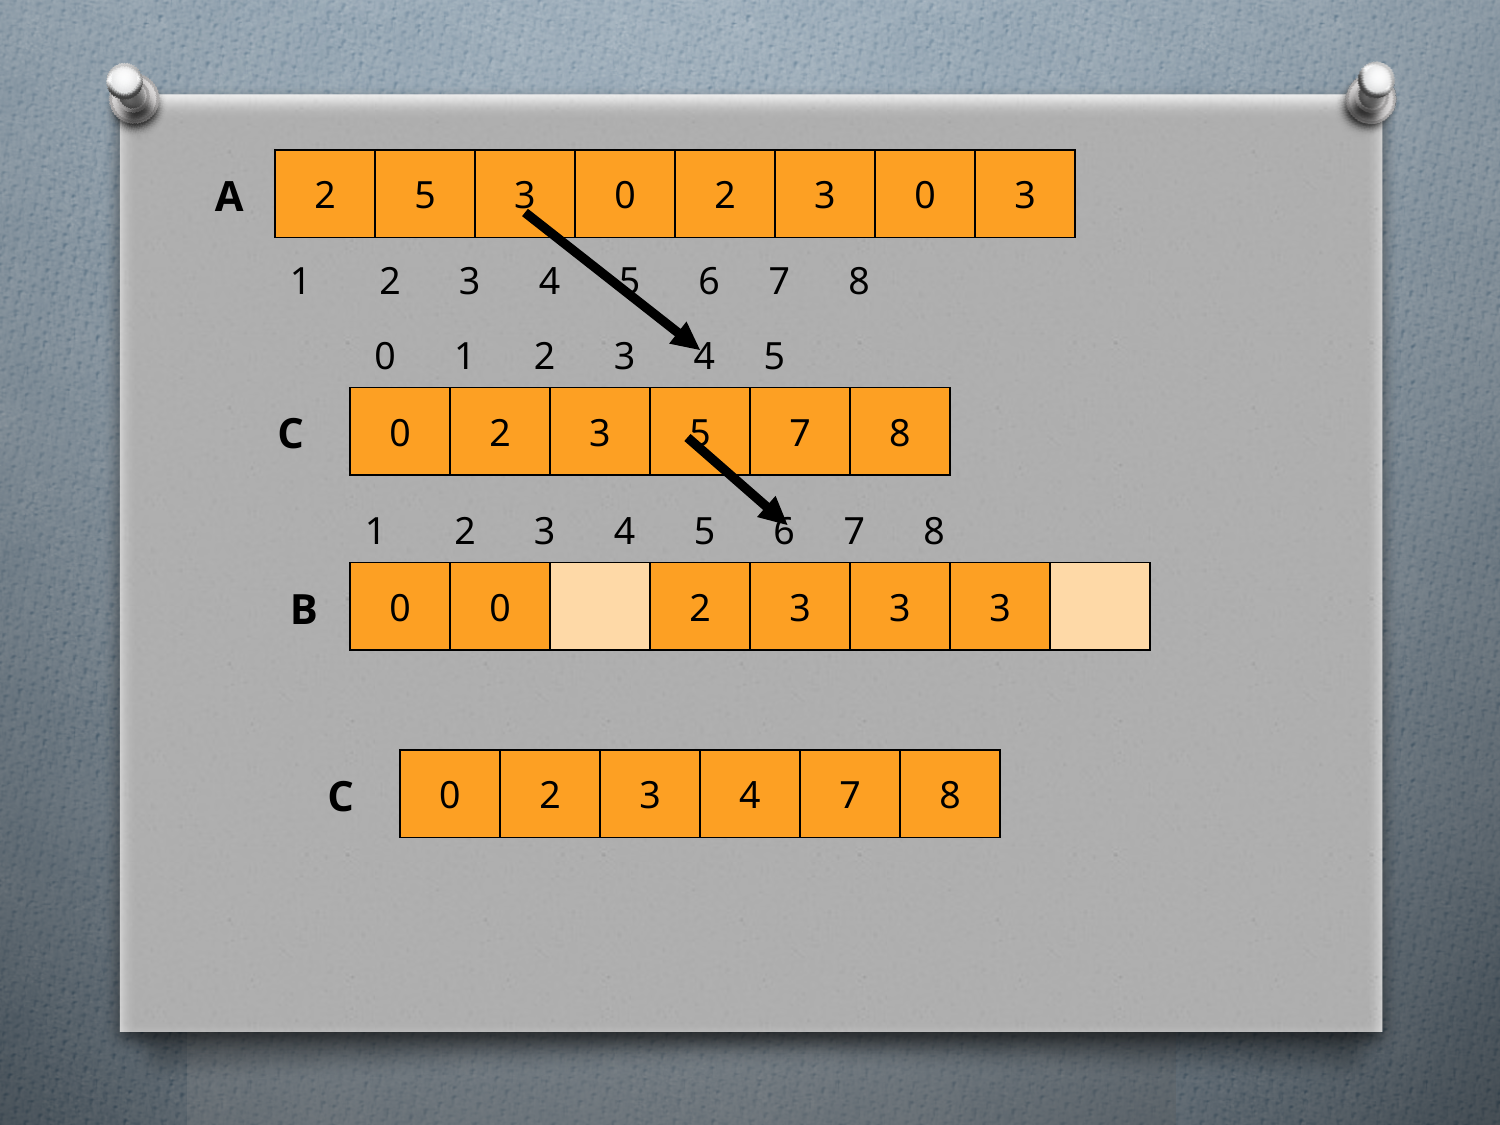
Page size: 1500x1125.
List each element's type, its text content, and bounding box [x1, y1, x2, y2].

text_box 8 [849, 387, 950, 475]
text_box 3 [849, 562, 950, 650]
text_box 5 [375, 149, 474, 238]
text_box 5 [650, 387, 750, 475]
text_box C [262, 399, 325, 465]
picture [1317, 35, 1439, 156]
text_box 4 [699, 749, 800, 838]
text_box 7 [800, 749, 900, 838]
text_box 3 [750, 562, 849, 650]
text_box B [274, 575, 338, 640]
text_box [549, 562, 650, 650]
text_box 1 2 3 4 5 6 7 8 [275, 249, 647, 310]
text_box C [312, 762, 375, 828]
text_box 7 [750, 387, 849, 475]
text_box 2 [675, 149, 774, 238]
text_box 3 [950, 562, 1050, 650]
text_box 8 [900, 749, 1000, 838]
text_box 2 [275, 149, 375, 238]
text_box A [199, 162, 263, 228]
text_box [524, 212, 700, 350]
text_box 1 2 3 4 5 6 7 8 [350, 499, 1150, 560]
picture [75, 29, 198, 153]
text_box 1 2 3 4 5 6 7 8 [573, 249, 1075, 310]
text_box 0 [350, 562, 450, 650]
text_box 2 [500, 749, 600, 838]
text_box 0 [875, 149, 975, 238]
text_box 2 [650, 562, 750, 650]
text_box 3 [549, 387, 650, 475]
text_box 0 [399, 749, 500, 838]
text_box 3 [975, 149, 1075, 238]
text_box 0 [575, 149, 675, 238]
text_box 0 [450, 562, 549, 650]
text_box [687, 437, 788, 526]
text_box 2 [450, 387, 549, 475]
text_box 3 [774, 149, 875, 238]
text_box 0 [350, 387, 450, 475]
text_box 3 [474, 149, 575, 238]
text_box 3 [600, 749, 699, 838]
text_box 0 1 2 3 4 5 [349, 324, 950, 385]
text_box [1050, 562, 1150, 650]
